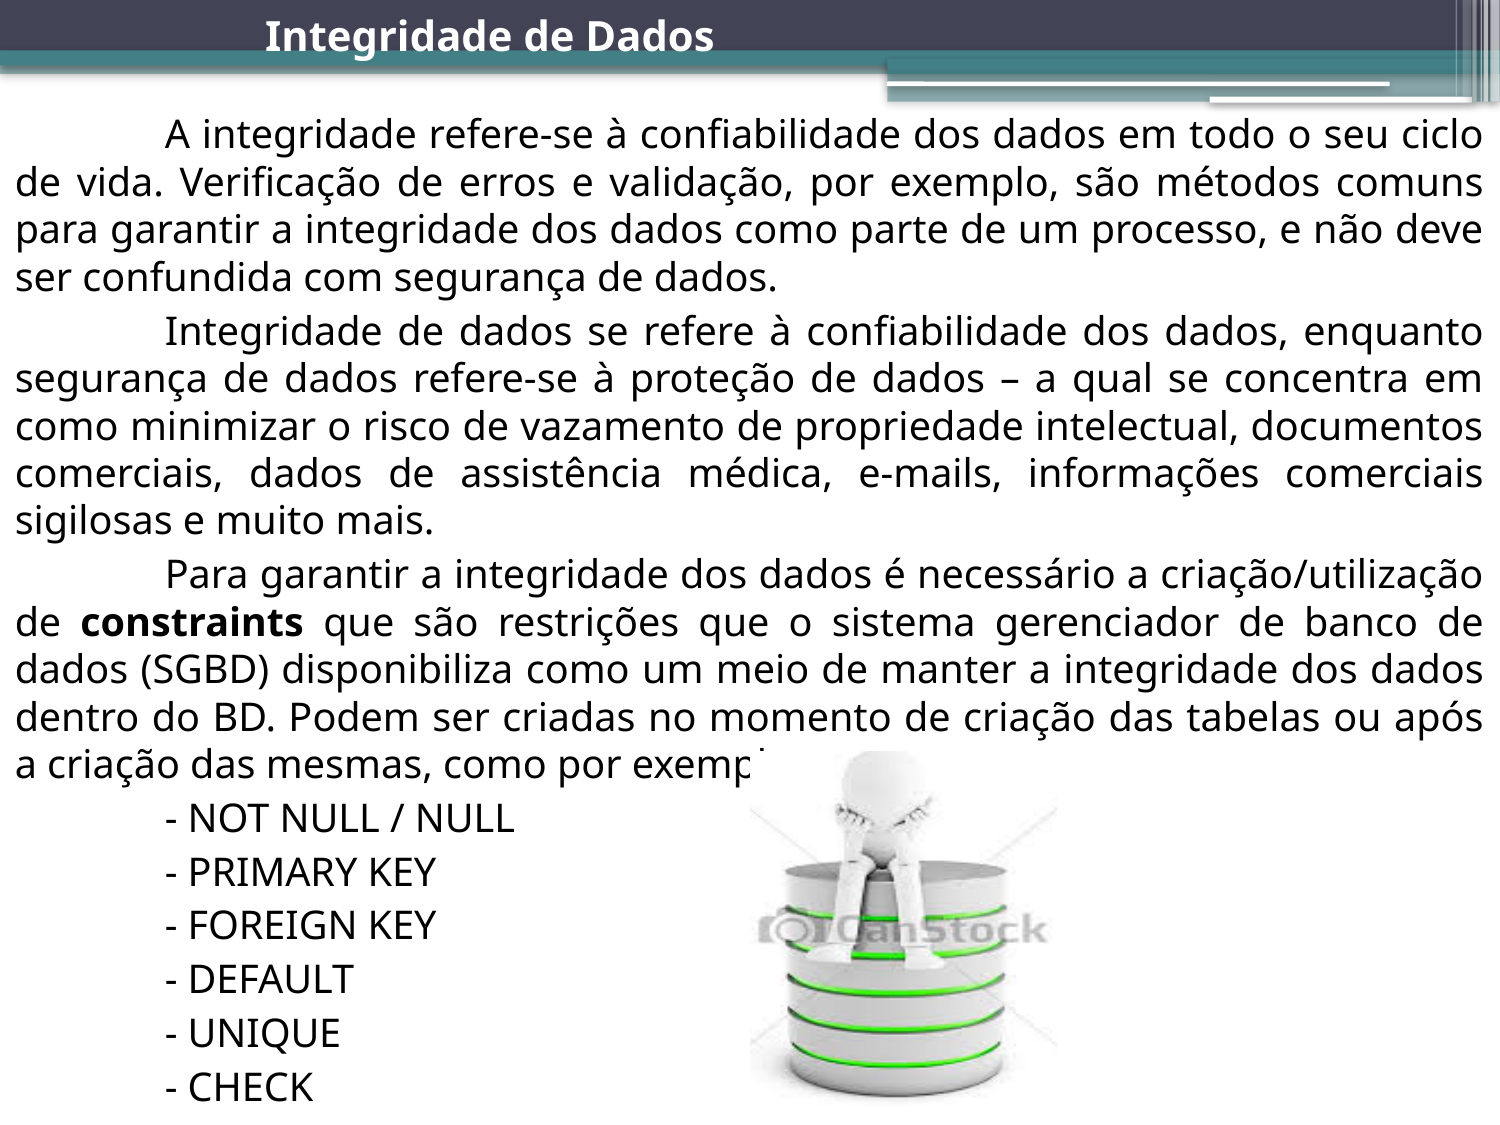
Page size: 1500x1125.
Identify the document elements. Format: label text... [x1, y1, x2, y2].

picture [749, 751, 1058, 1107]
title Integridade de Dados [135, 0, 845, 71]
list A integridade refere-se à confiabilidade dos dados em todo o seu ciclo de vida. Verificação de erros e validação, por exemplo, são métodos comuns para garantir a integridade dos dados como parte de um processo, e não deve ser confundida com segurança de dados. Integridade de dados se refere à confiabilidade dos dados, enquanto segurança de dados refere-se à proteção de dados – a qual se concentra em como minimizar o risco de vazamento de propriedade intelectual, documentos comerciais, dados de assistência médica, e-mails, informações comerciais sigilosas e muito mais. Para garantir a integridade dos dados é necessário a criação/utilização de constraints que são restrições que o sistema gerenciador de banco de dados (SGBD) disponibiliza como um meio de manter a integridade dos dados dentro do BD. Podem ser criadas no momento de criação das tabelas ou após a criação das mesmas, como por exemplo: - NOT NULL / NULL - PRIMARY KEY - FOREIGN KEY - DEFAULT - UNIQUE - CHECK [0, 101, 1500, 1059]
